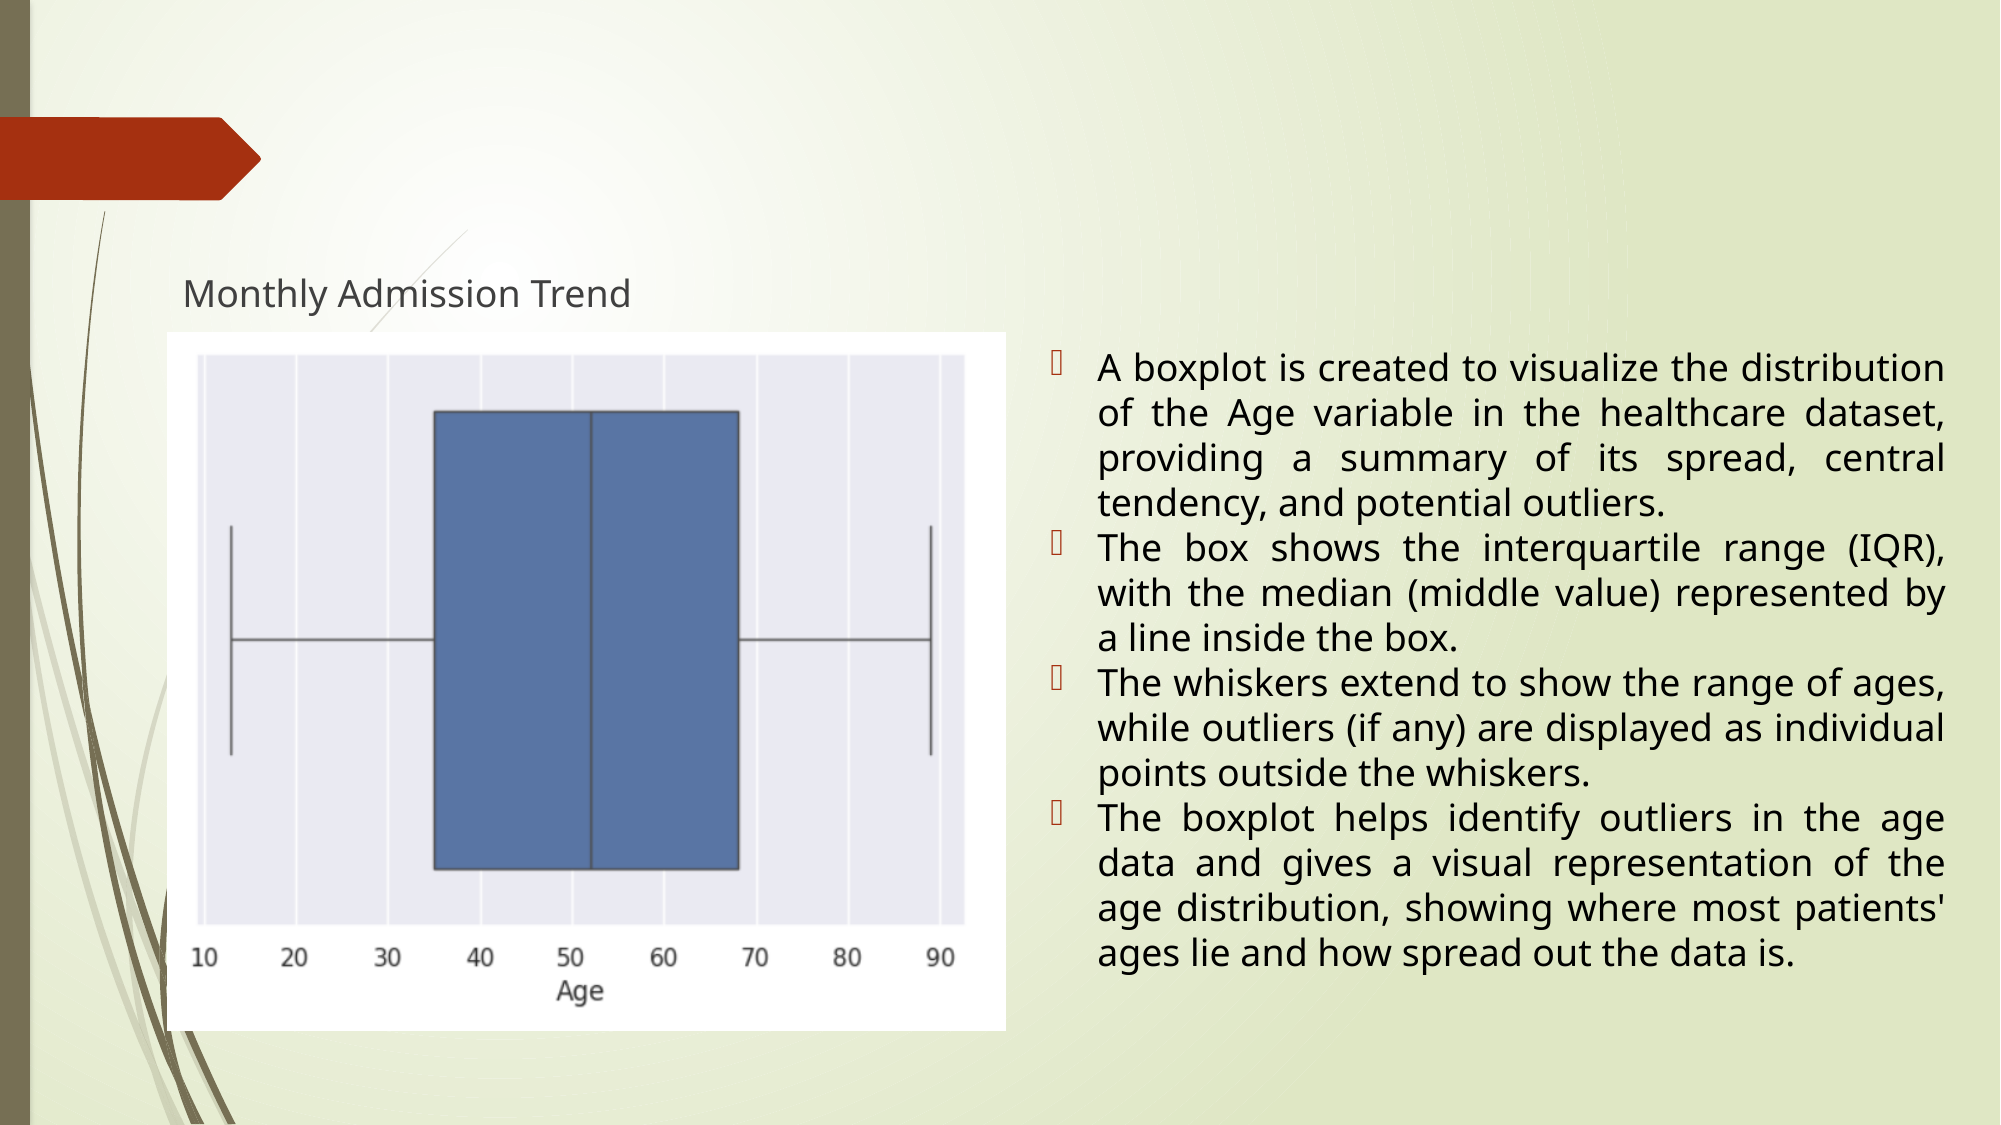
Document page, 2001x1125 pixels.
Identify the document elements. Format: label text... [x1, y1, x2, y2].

list Monthly Admission Trend [167, 262, 1376, 970]
text_box A boxplot is created to visualize the distribution of the Age variable in the healthcare dataset, providing a summary of its spread, central tendency, and potential outliers. The box shows the interquartile range (IQR), with the median (middle value) represented by a line inside the box. The whiskers extend to show the range of ages, while outliers (if any) are displayed as individual points outside the whiskers. The boxplot helps identify outliers in the age data and gives a visual representation of the age distribution, showing where most patients' ages lie and how spread out the data is. [1035, 336, 1962, 982]
picture [167, 332, 1006, 1032]
